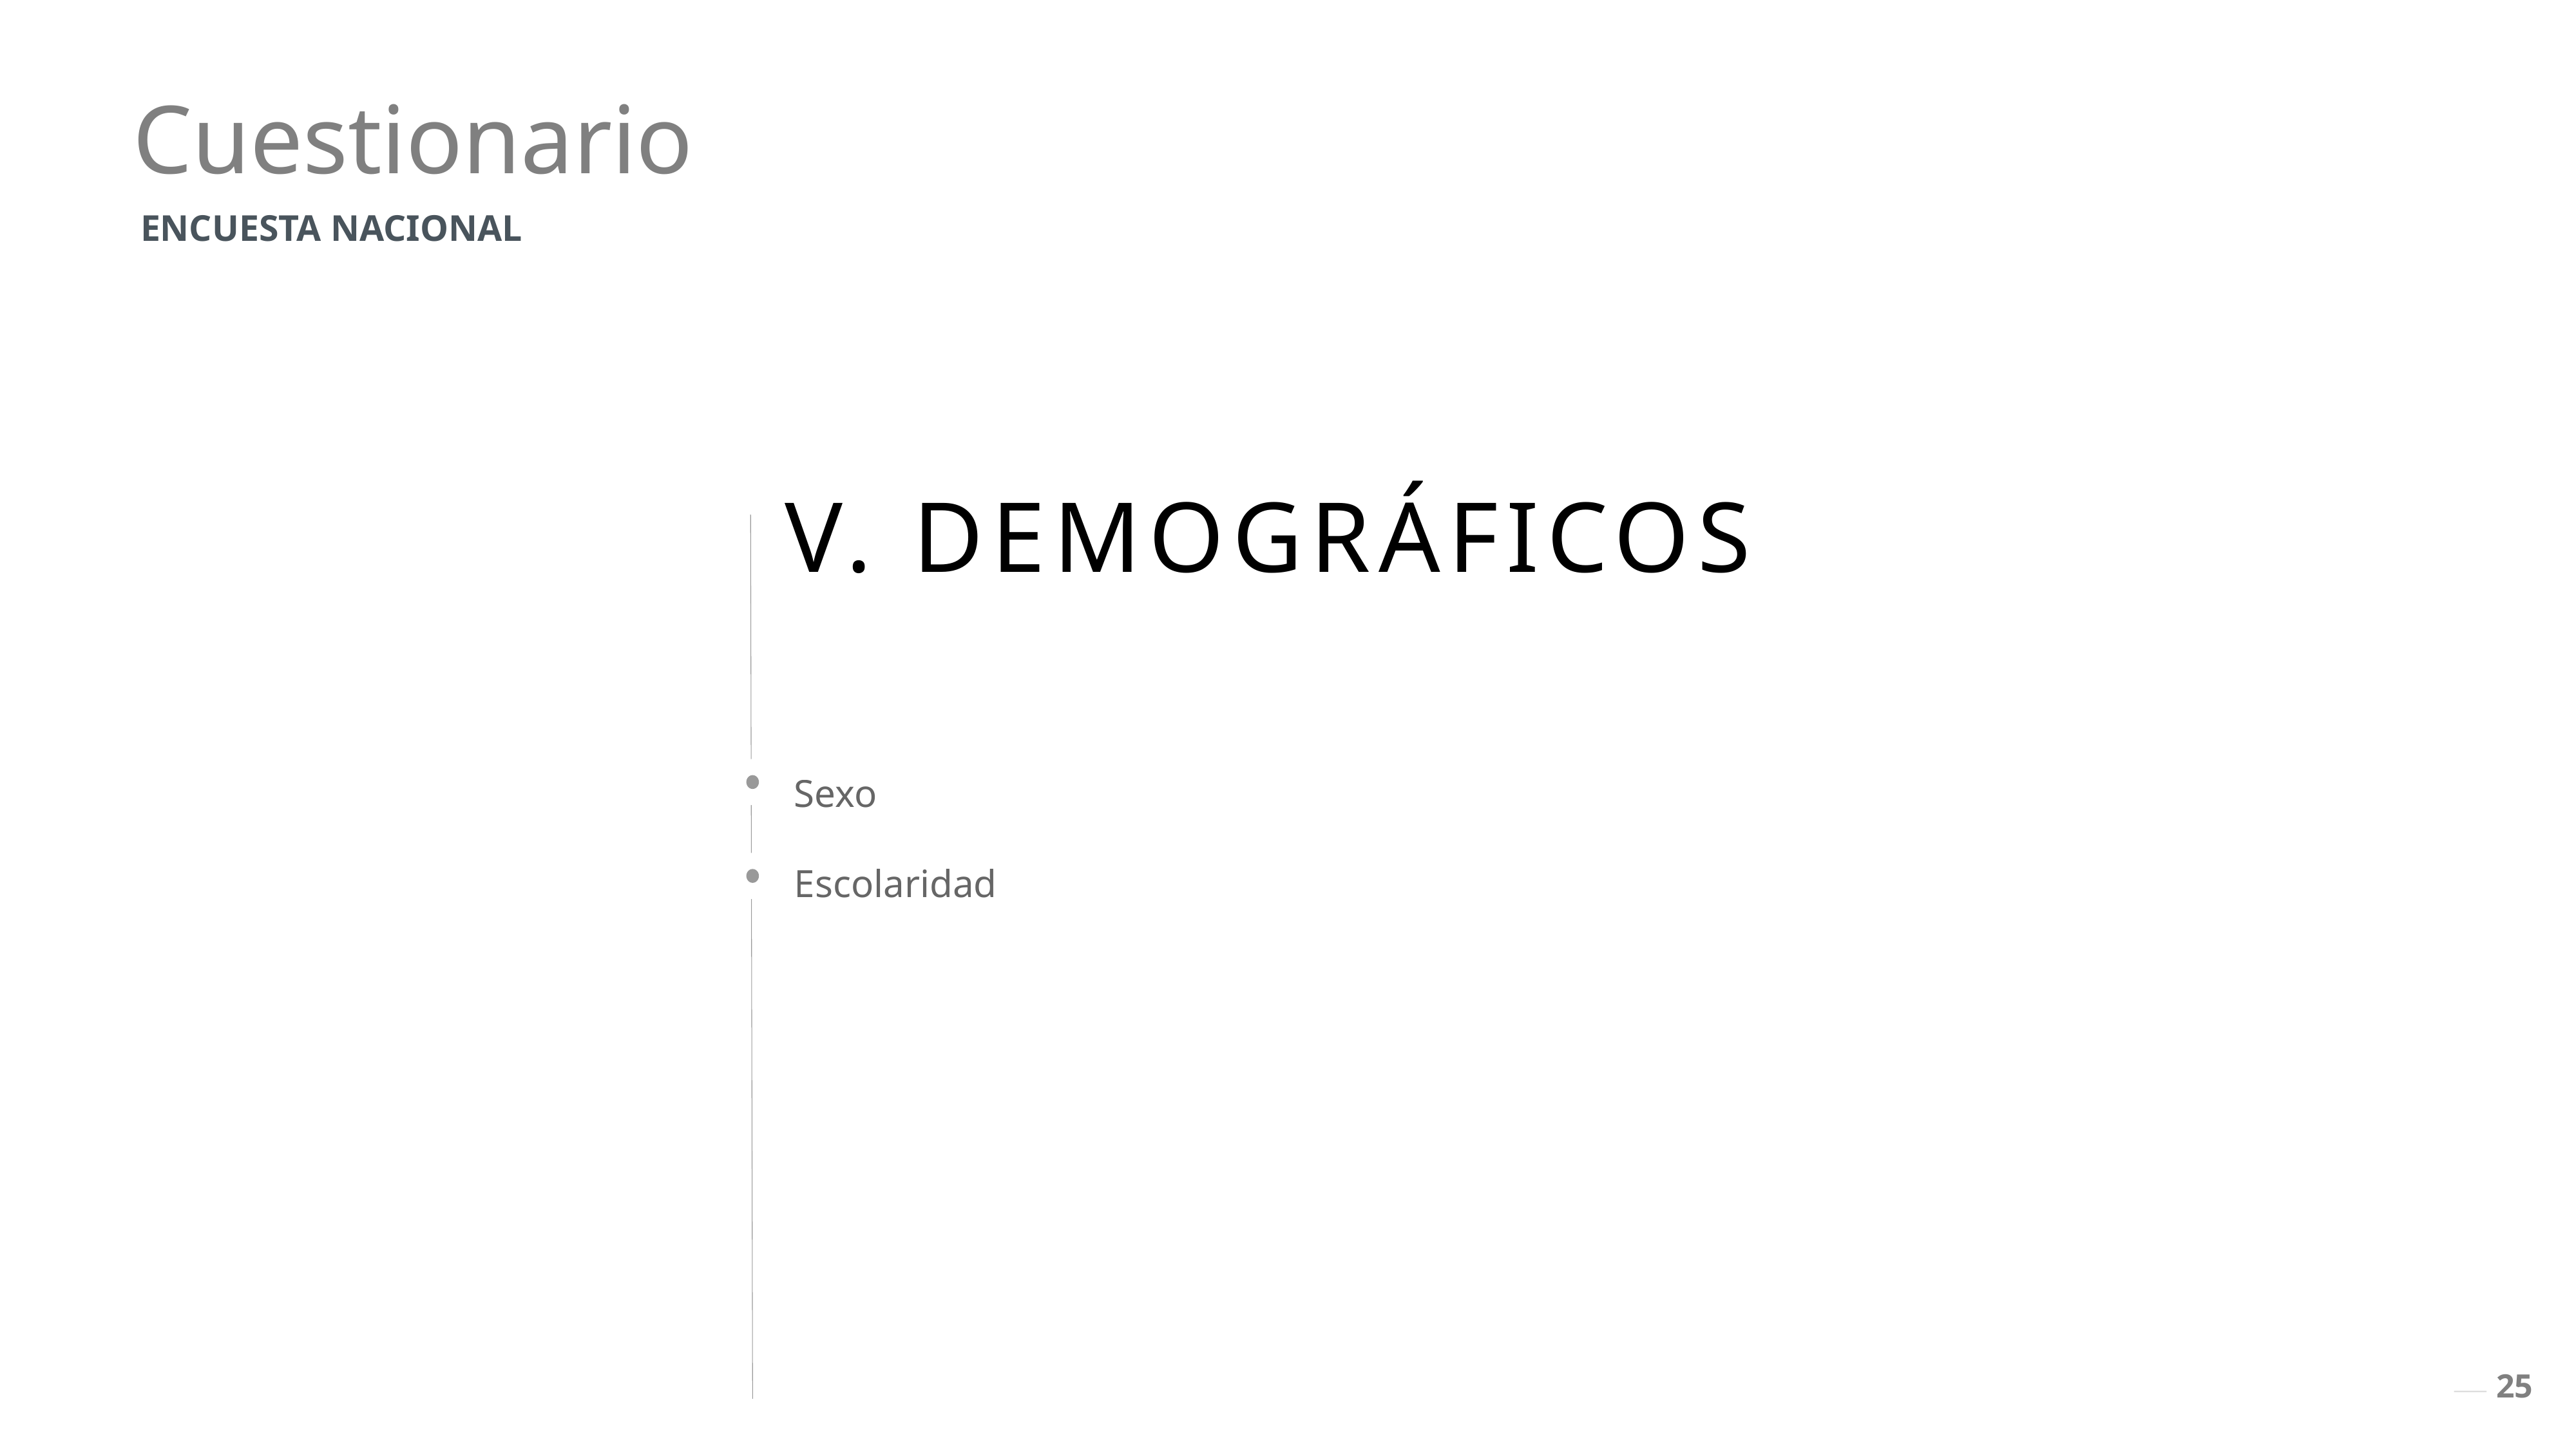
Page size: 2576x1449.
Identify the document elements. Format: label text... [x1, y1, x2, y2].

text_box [729, 853, 776, 899]
text_box Cuestionario [133, 82, 2090, 184]
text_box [750, 899, 753, 1399]
text_box 25 [2486, 1361, 2550, 1415]
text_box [750, 514, 753, 759]
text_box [750, 806, 753, 853]
text_box V. DEMOGRÁFICOS [785, 497, 2403, 591]
text_box Sexo Escolaridad [794, 724, 2319, 905]
text_box ENCUESTA NACIONAL [140, 201, 1313, 264]
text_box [729, 759, 776, 806]
